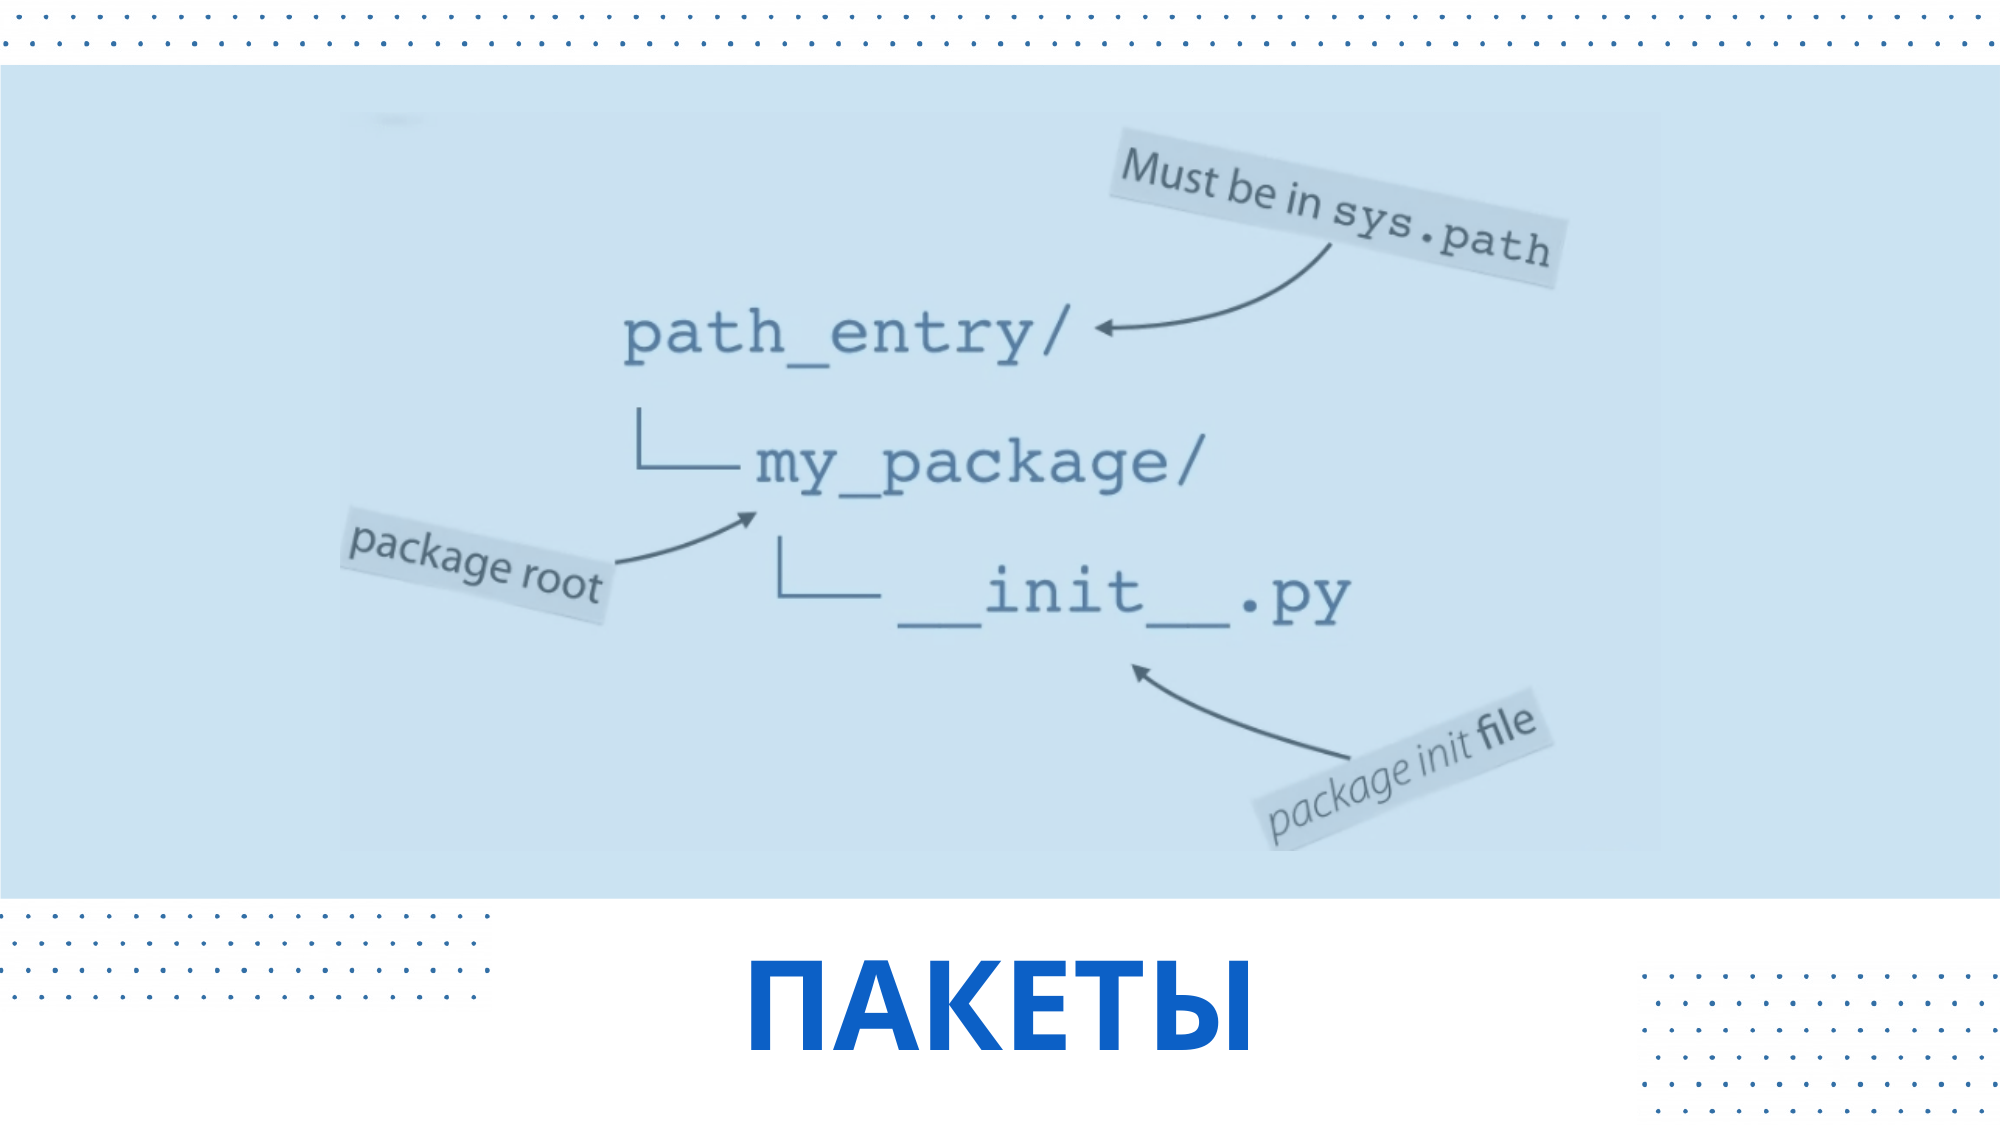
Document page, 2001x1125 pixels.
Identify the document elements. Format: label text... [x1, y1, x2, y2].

text_box ПАКЕТЫ [725, 935, 1275, 1086]
picture [1636, 960, 2000, 1125]
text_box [0, 0, 2000, 64]
picture [0, 64, 2000, 1012]
